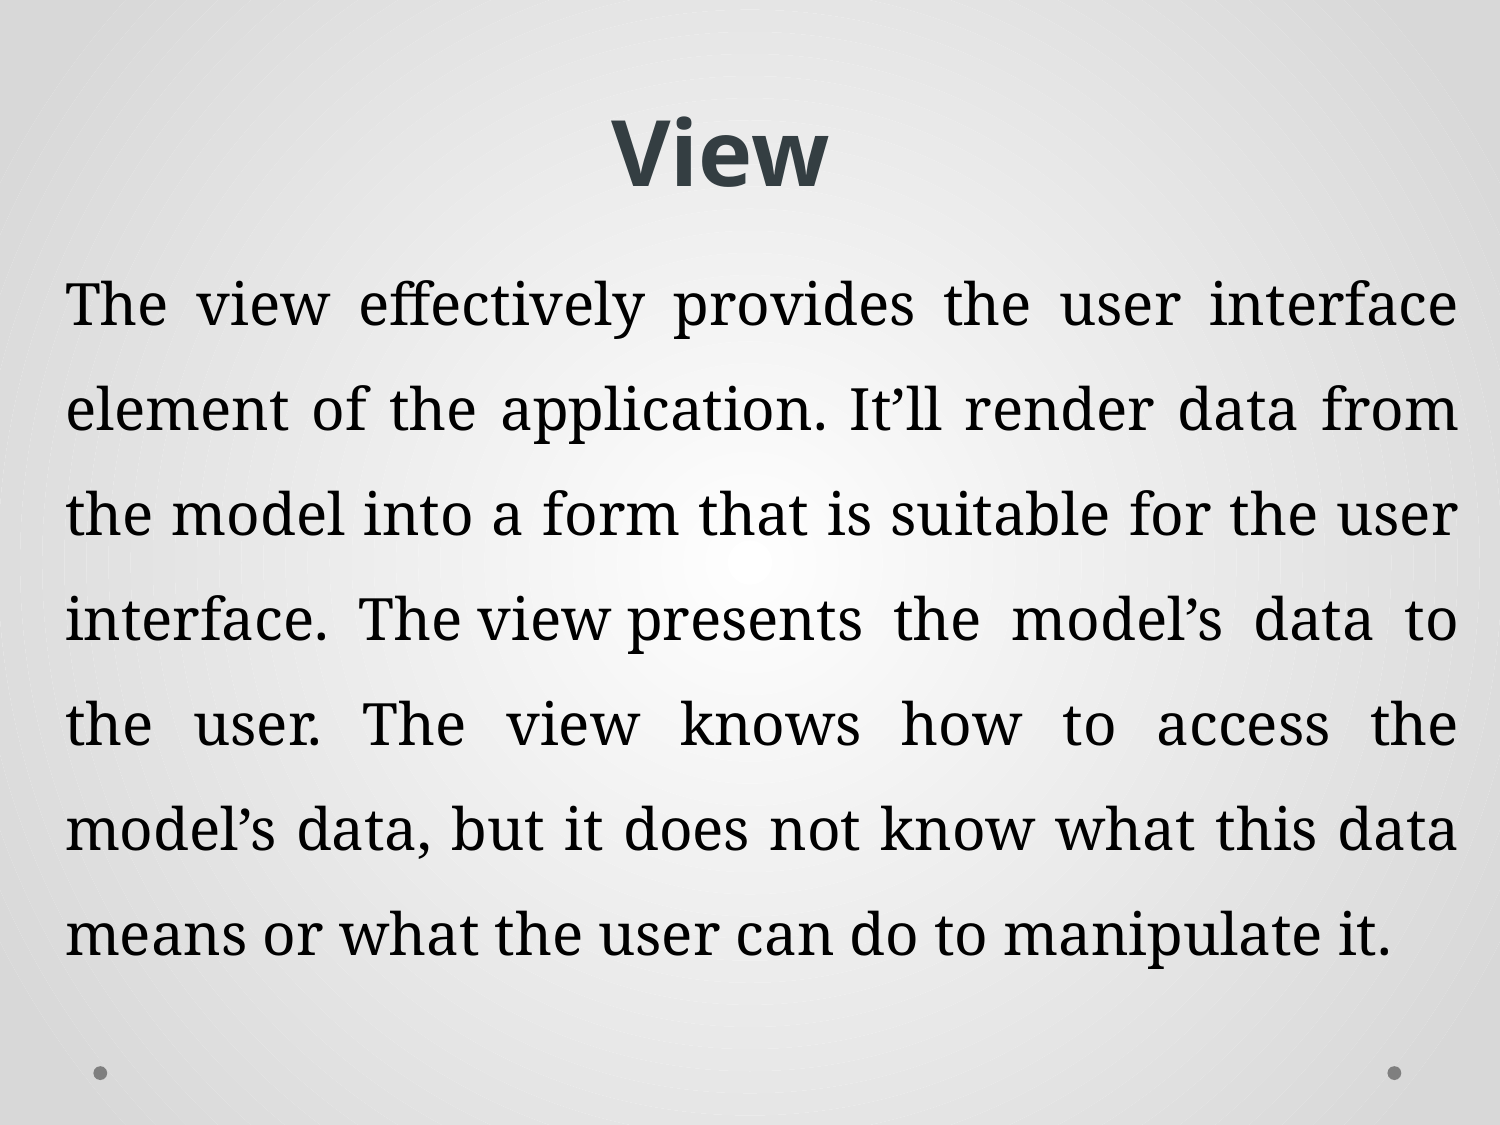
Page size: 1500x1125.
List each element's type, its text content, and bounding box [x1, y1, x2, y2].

text_box View [376, 87, 1065, 214]
text_box The view effectively provides the user interface element of the application. It’ll render data from the model into a form that is suitable for the user interface. The view presents the model’s data to the user. The view knows how to access the model’s data, but it does not know what this data means or what the user can do to manipulate it. [49, 224, 1475, 983]
